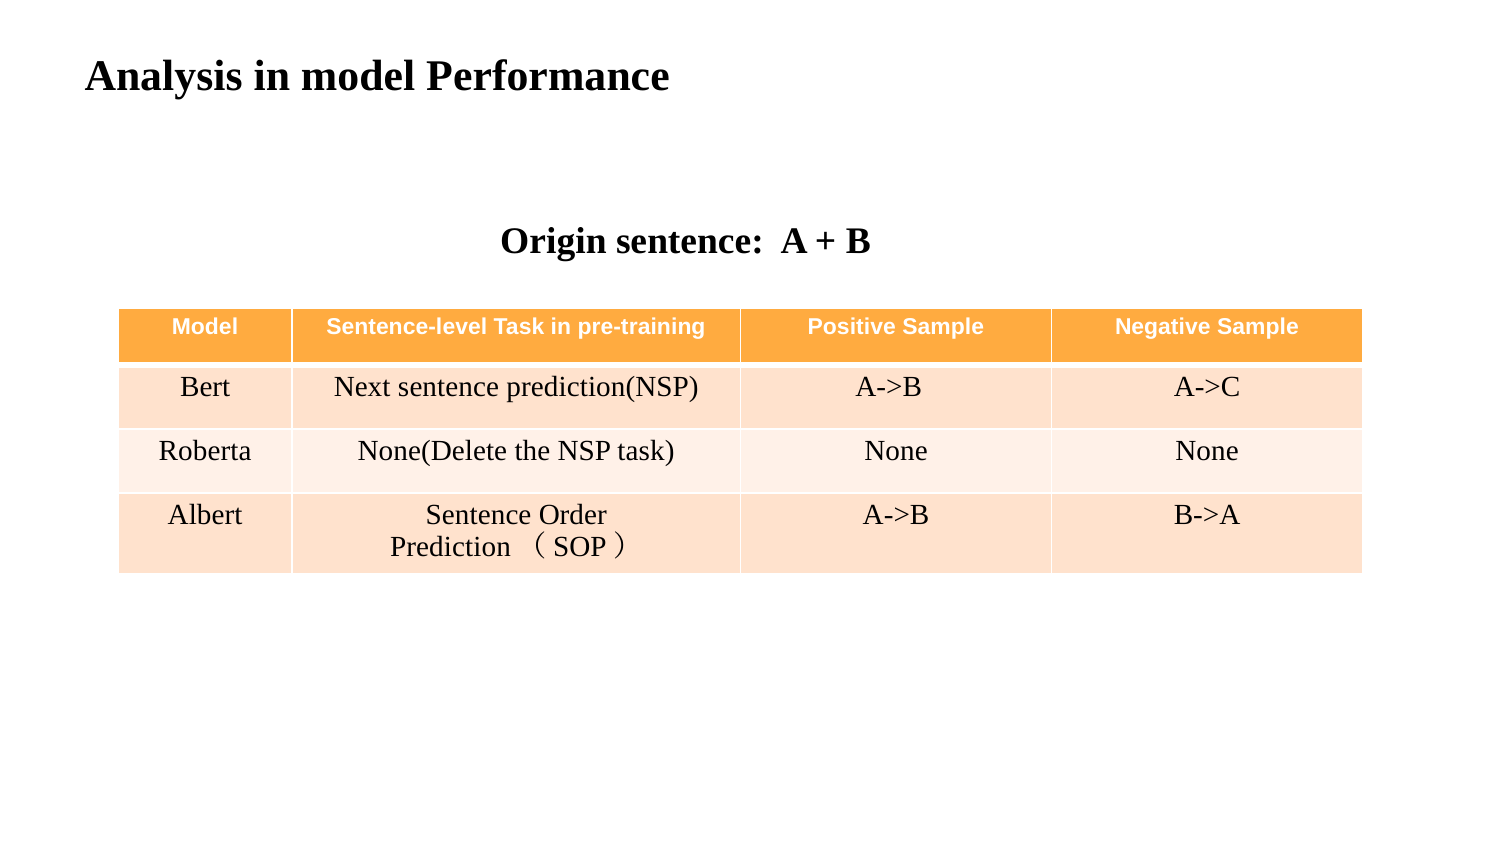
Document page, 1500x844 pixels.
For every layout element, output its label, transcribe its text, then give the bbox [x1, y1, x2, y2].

text_box Analysis in model Performance [69, 39, 895, 107]
table_header Positive Sample [741, 309, 1051, 362]
table_cell None [741, 430, 1051, 492]
table_cell Roberta [119, 430, 291, 492]
table_cell B->A [1052, 494, 1362, 573]
table_cell Albert [119, 494, 291, 573]
table_header Negative Sample [1052, 309, 1362, 362]
table_cell A->B [741, 494, 1051, 573]
table_cell None(Delete the NSP task) [293, 430, 740, 492]
table_cell A->B [741, 368, 1051, 428]
text_box Origin sentence: A + B [485, 208, 996, 269]
table_cell Next sentence prediction(NSP) [293, 368, 740, 428]
table_cell None [1052, 430, 1362, 492]
table_header Model [119, 309, 291, 362]
table_header Sentence-level Task in pre-training [293, 309, 740, 362]
table_cell Bert [119, 368, 291, 428]
table_cell A->C [1052, 368, 1362, 428]
table_cell Sentence Order Prediction（SOP） [293, 494, 740, 573]
